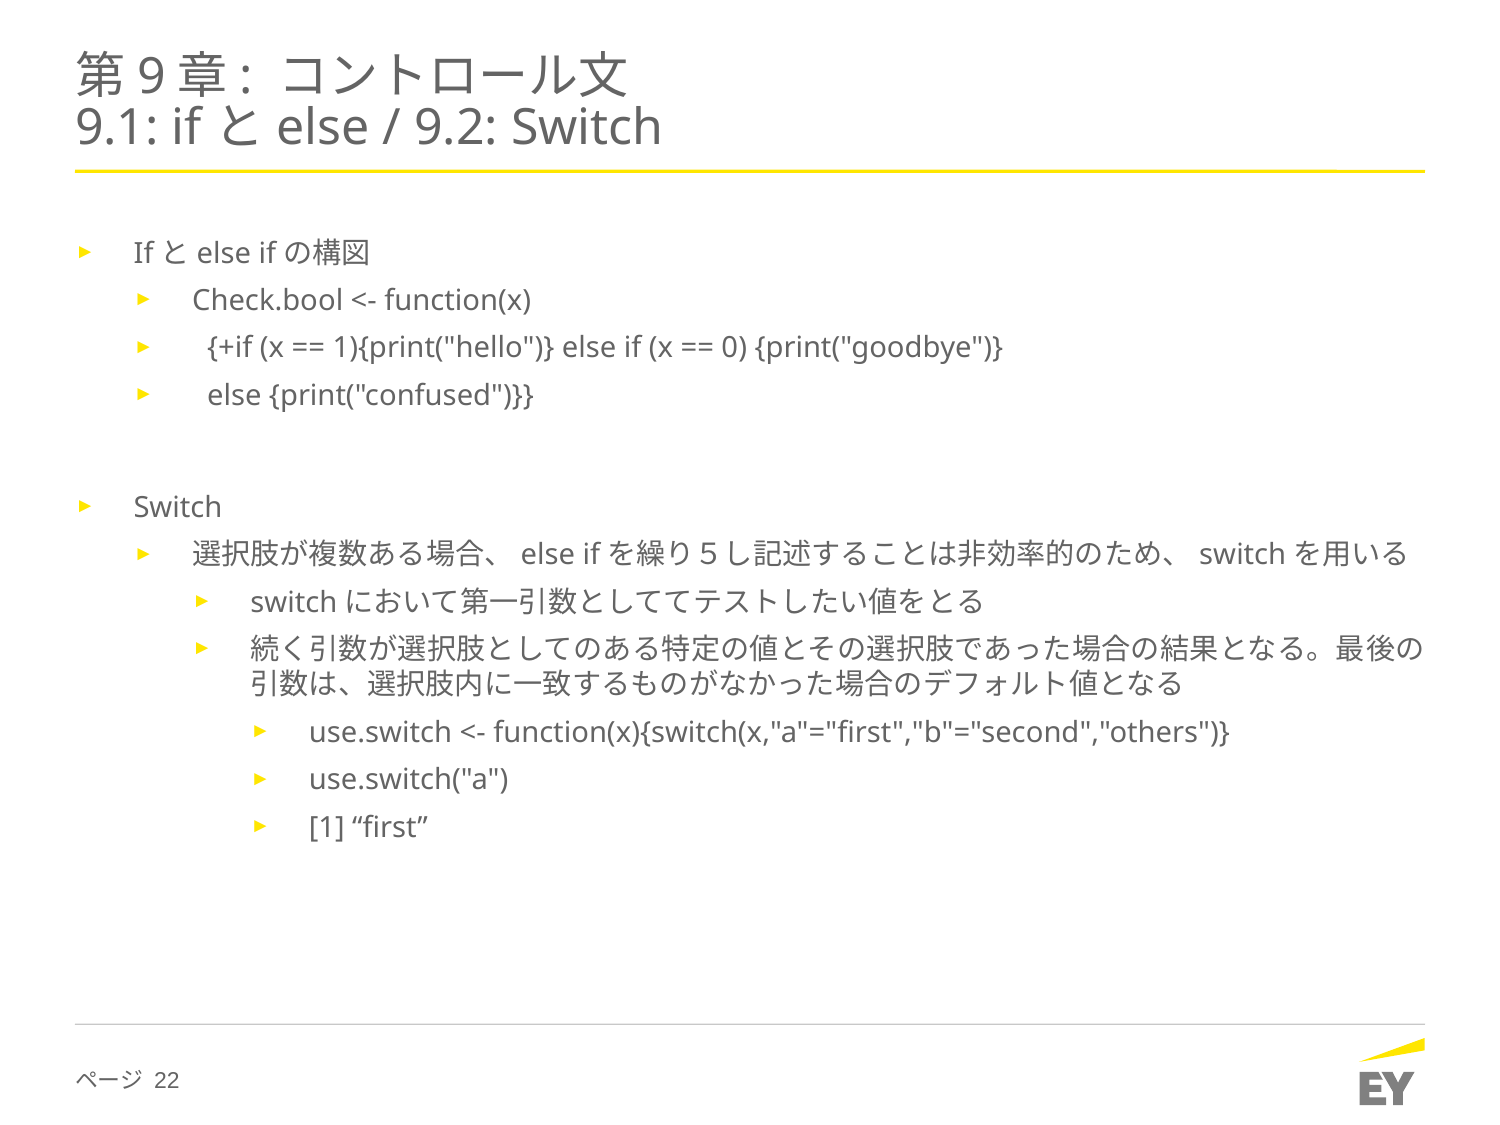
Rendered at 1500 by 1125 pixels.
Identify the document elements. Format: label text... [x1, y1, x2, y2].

list Ifとelse ifの構図 Check.bool <- function(x) {+if (x == 1){print("hello")} else if (x == 0) {print("goodbye")} else {print("confused")}} Switch 選択肢が複数ある場合、else ifを繰り５し記述することは非効率的のため、switchを用いる switchにおいて第一引数としててテストしたい値をとる 続く引数が選択肢としてのある特定の値とその選択肢であった場合の結果となる。最後の引数は、選択肢内に一致するものがなかった場合のデフォルト値となる use.switch <- function(x){switch(x,"a"="first","b"="second","others")} use.switch("a") [1] “first” [75, 233, 1425, 1005]
title 第9章: コントロール文 9.1: ifとelse / 9.2: Switch [75, 33, 1426, 175]
